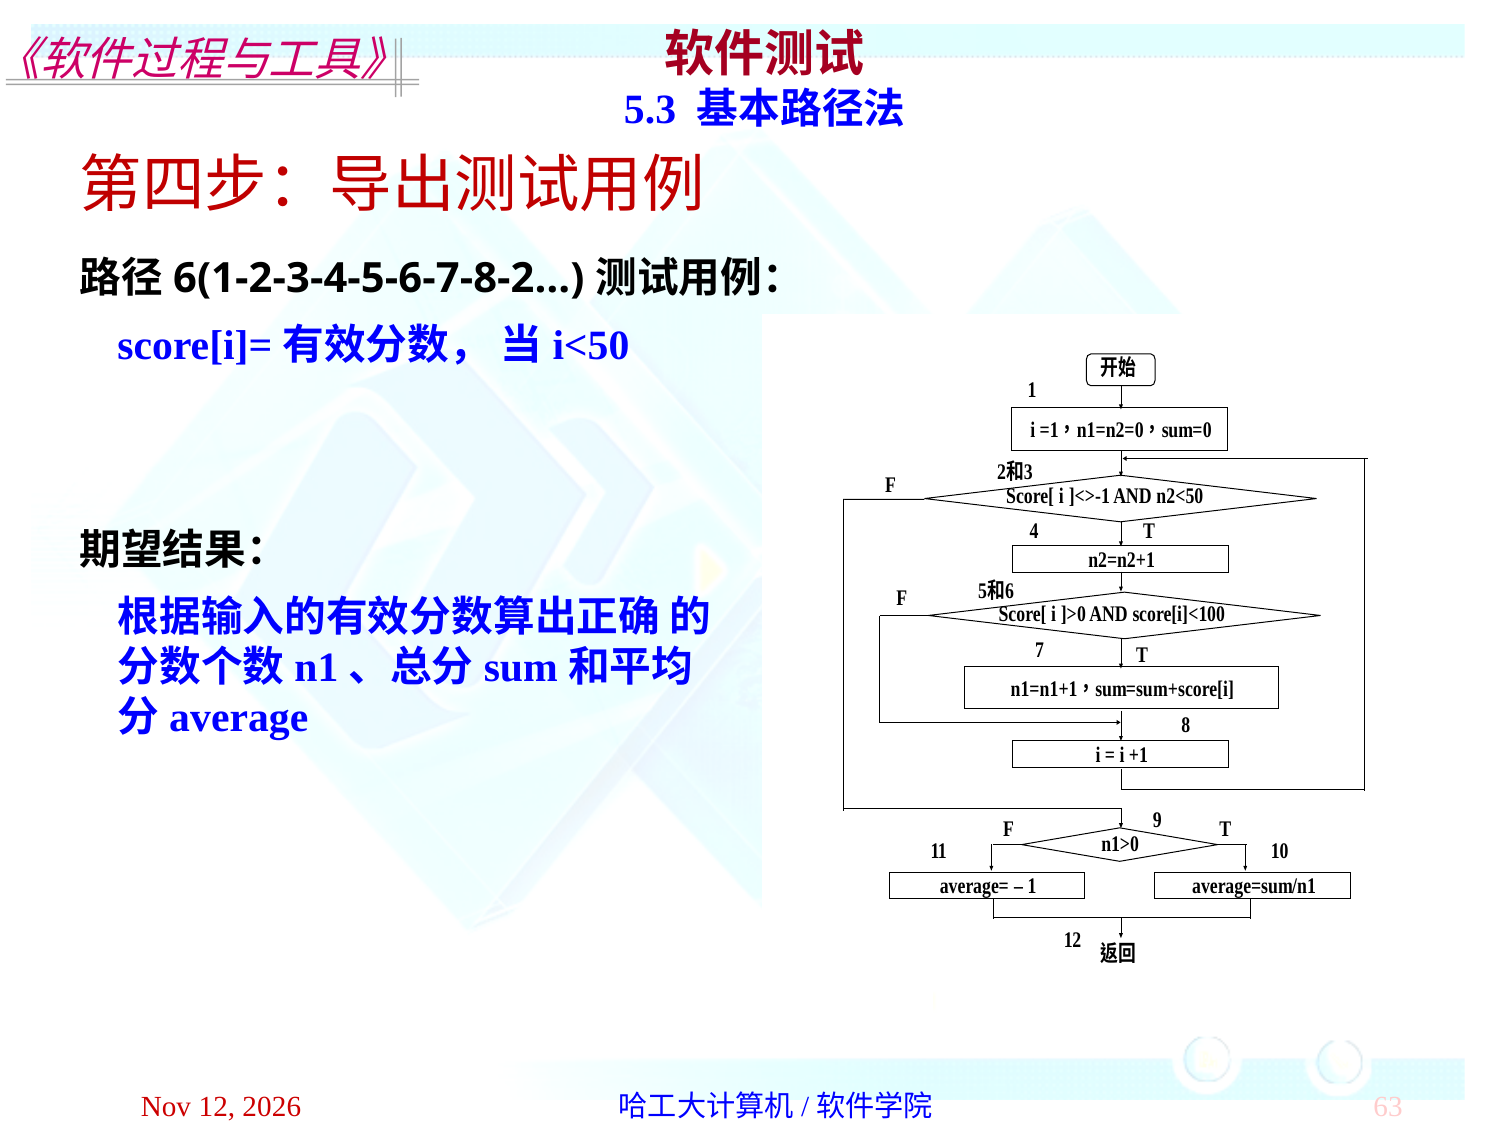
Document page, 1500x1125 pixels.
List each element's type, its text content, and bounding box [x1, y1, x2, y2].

text_box 期望结果： 根据输入的有效分数算出正确 的分数个数n1、总分sum和平均分average [64, 515, 740, 747]
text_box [761, 314, 1477, 984]
text_box 软件测试 5.3 基本路径法 [389, 15, 1140, 137]
text_box 路径6(1-2-3-4-5-6-7-8-2…)测试用例： score[i]=有效分数， 当i<50 [64, 243, 853, 464]
text_box 第四步：导出测试用例 [65, 137, 1459, 244]
